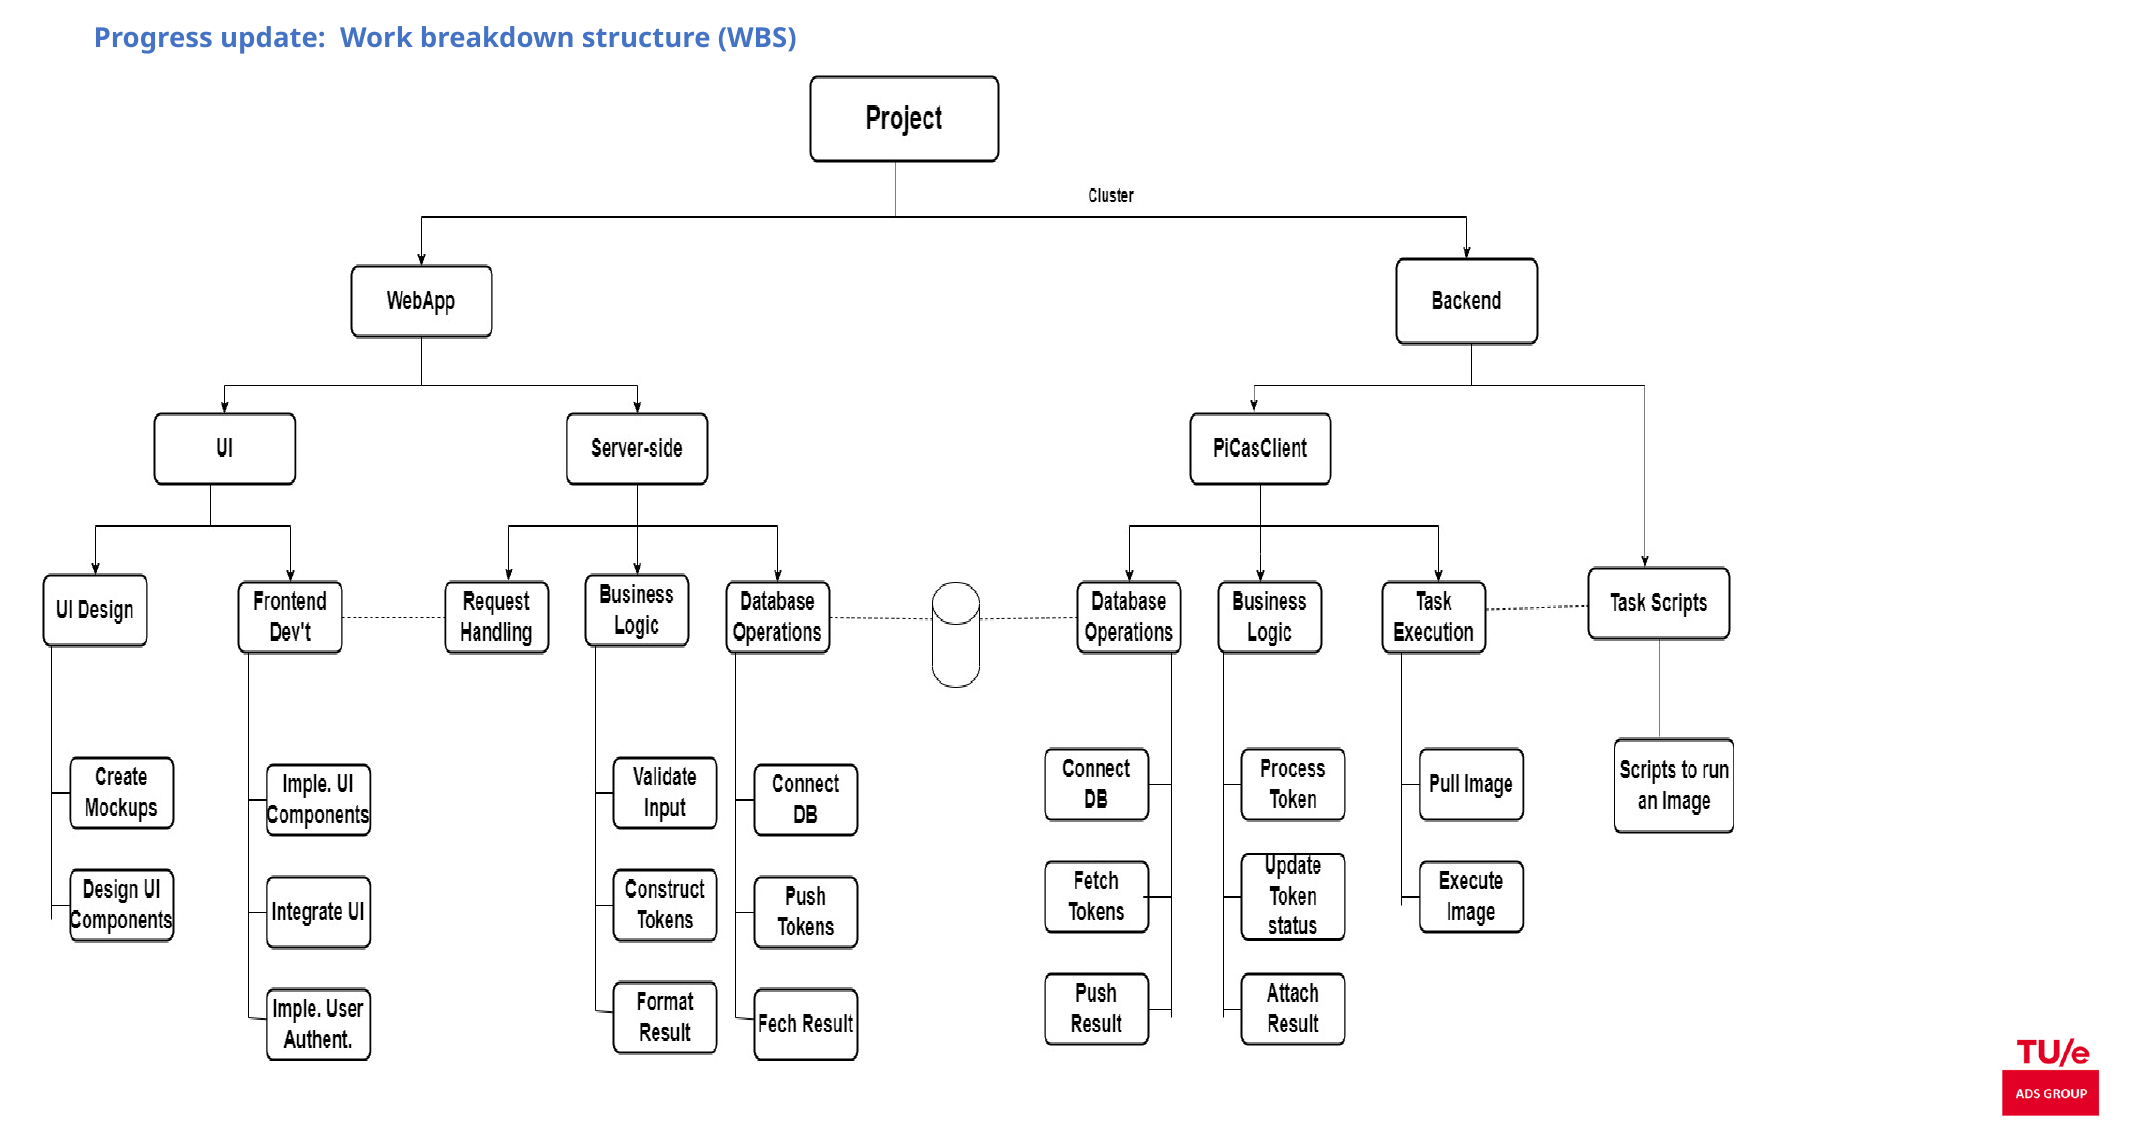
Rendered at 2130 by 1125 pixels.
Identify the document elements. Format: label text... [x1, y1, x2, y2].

picture [1997, 1036, 2104, 1117]
picture [42, 75, 1734, 1061]
title Progress update: Work breakdown structure (WBS) [78, 2, 1699, 75]
